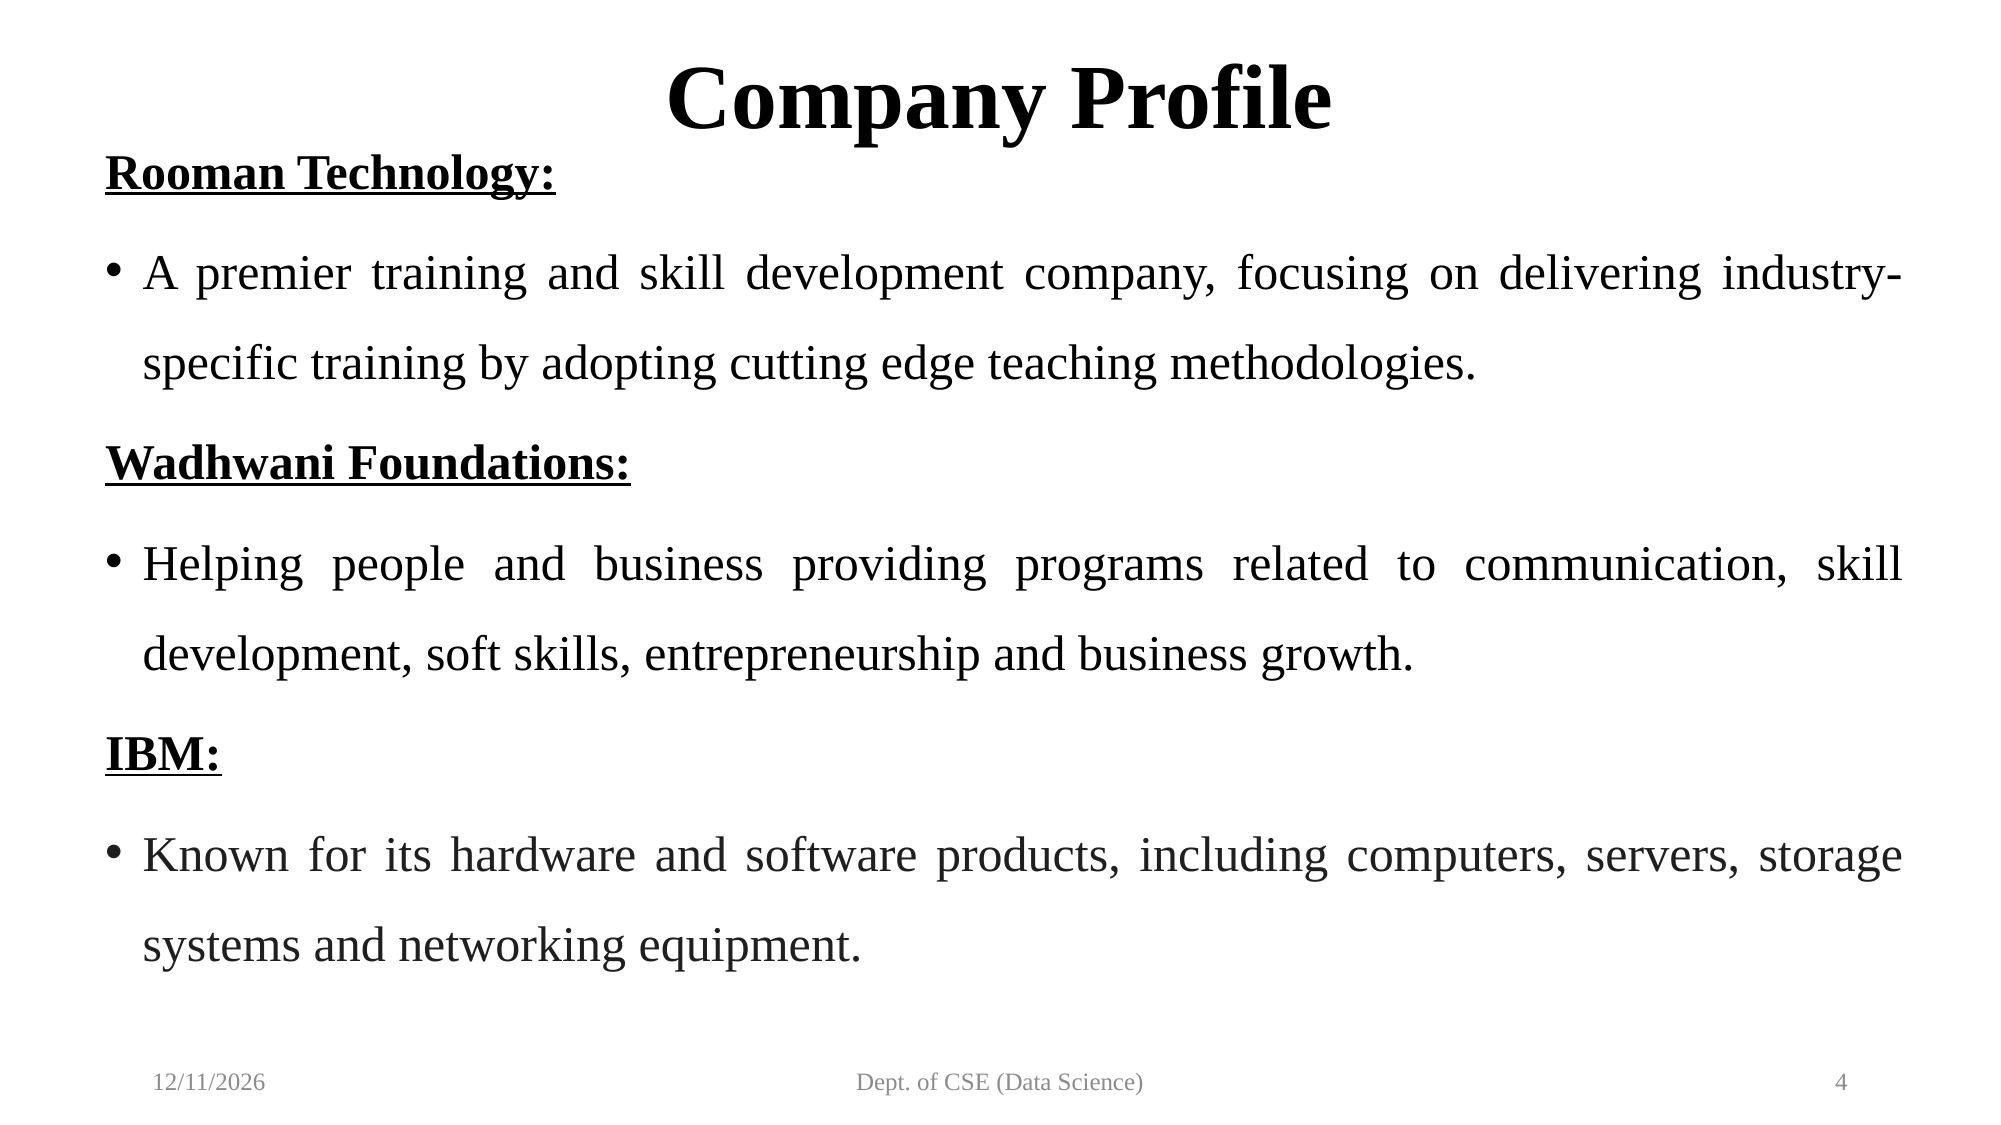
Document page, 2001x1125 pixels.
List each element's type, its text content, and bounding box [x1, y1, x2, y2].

slide_number 4 [1412, 1042, 1863, 1103]
footer Dept. of CSE (Data Science) [662, 1042, 1338, 1103]
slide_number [137, 1042, 588, 1103]
list Rooman Technology: A premier training and skill development company, focusing on delivering industry-specific training by adopting cutting edge teaching methodologies. Wadhwani Foundations: Helping people and business providing programs related to communication, skill development, soft skills, entrepreneurship and business growth. IBM: Known for its hardware and software products, including computers, servers, storage systems and networking equipment. [90, 101, 1920, 1062]
title Company Profile [137, 0, 1863, 101]
